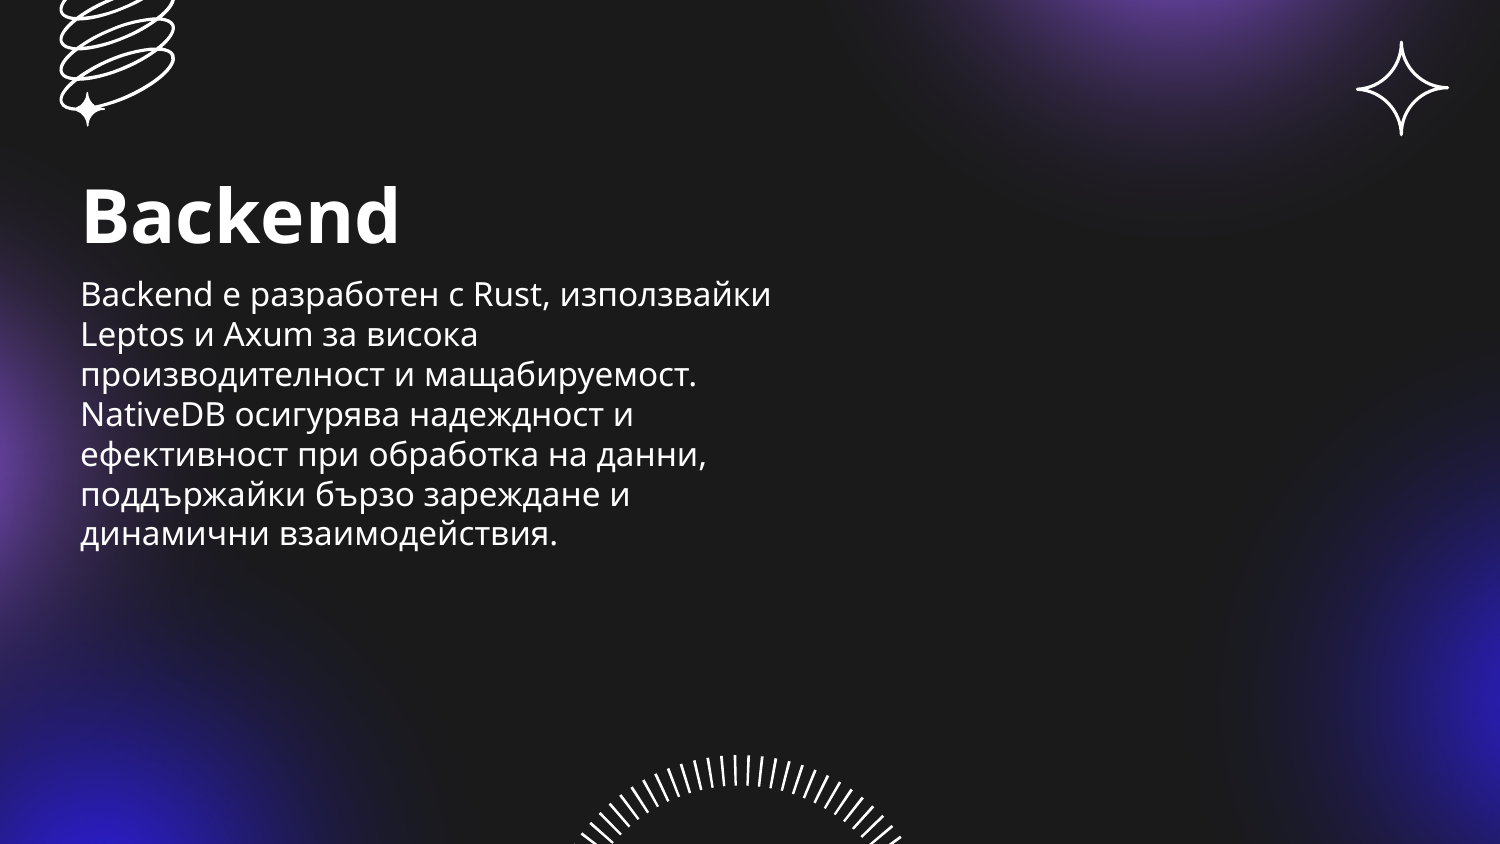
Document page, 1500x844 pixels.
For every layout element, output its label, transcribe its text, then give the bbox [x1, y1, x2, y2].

picture [0, 125, 263, 362]
picture [1190, 332, 1500, 844]
title Backend [65, 181, 660, 265]
picture [828, 0, 1500, 298]
text_box Backend е разработен с Rust, използвайки Leptos и Axum за висока производителност и мащабируемост. NativeDB осигурява надеждност и ефективност при обработка на данни, поддържайки бързо зареждане и динамични взаимодействия. [65, 265, 797, 560]
picture [0, 363, 483, 844]
